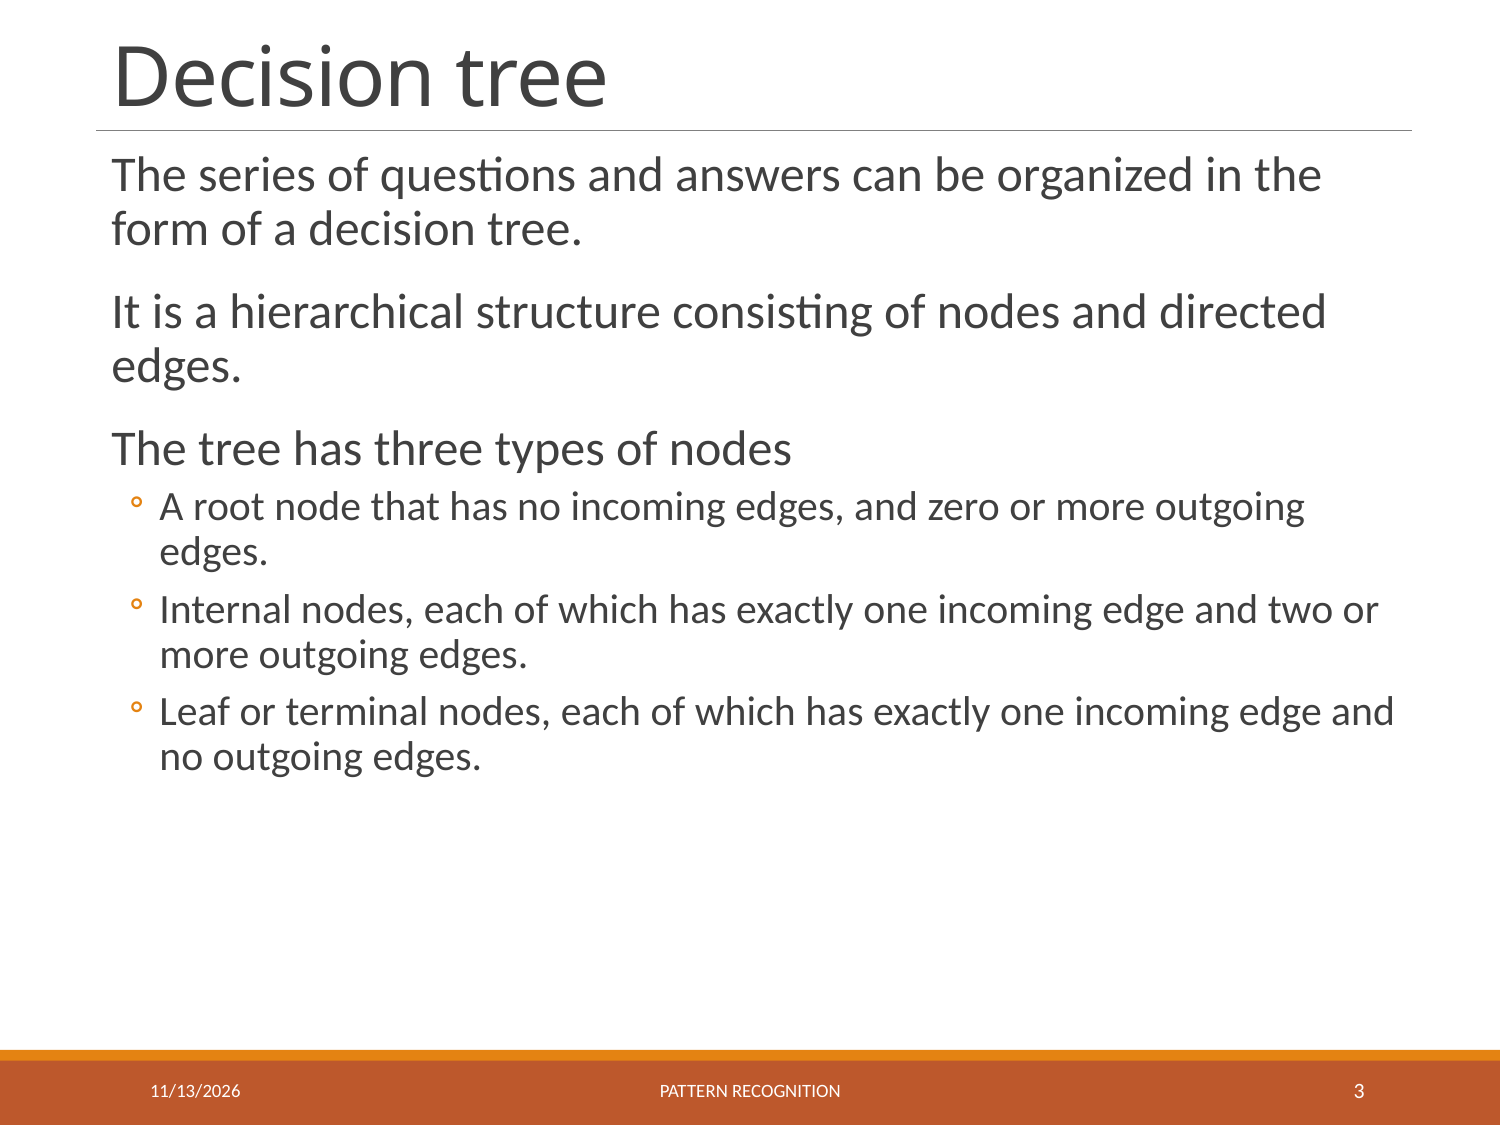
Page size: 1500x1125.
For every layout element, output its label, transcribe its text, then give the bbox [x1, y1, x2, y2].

slide_number 3 [1218, 1059, 1380, 1120]
footer Pattern recognition [453, 1059, 1047, 1120]
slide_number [135, 1059, 440, 1120]
title Decision tree [96, 19, 1413, 131]
list The series of questions and answers can be organized in the form of a decision tree. It is a hierarchical structure consisting of nodes and directed edges. The tree has three types of nodes A root node that has no incoming edges, and zero or more outgoing edges. Internal nodes, each of which has exactly one incoming edge and two or more outgoing edges. Leaf or terminal nodes, each of which has exactly one incoming edge and no outgoing edges. [96, 140, 1413, 1034]
